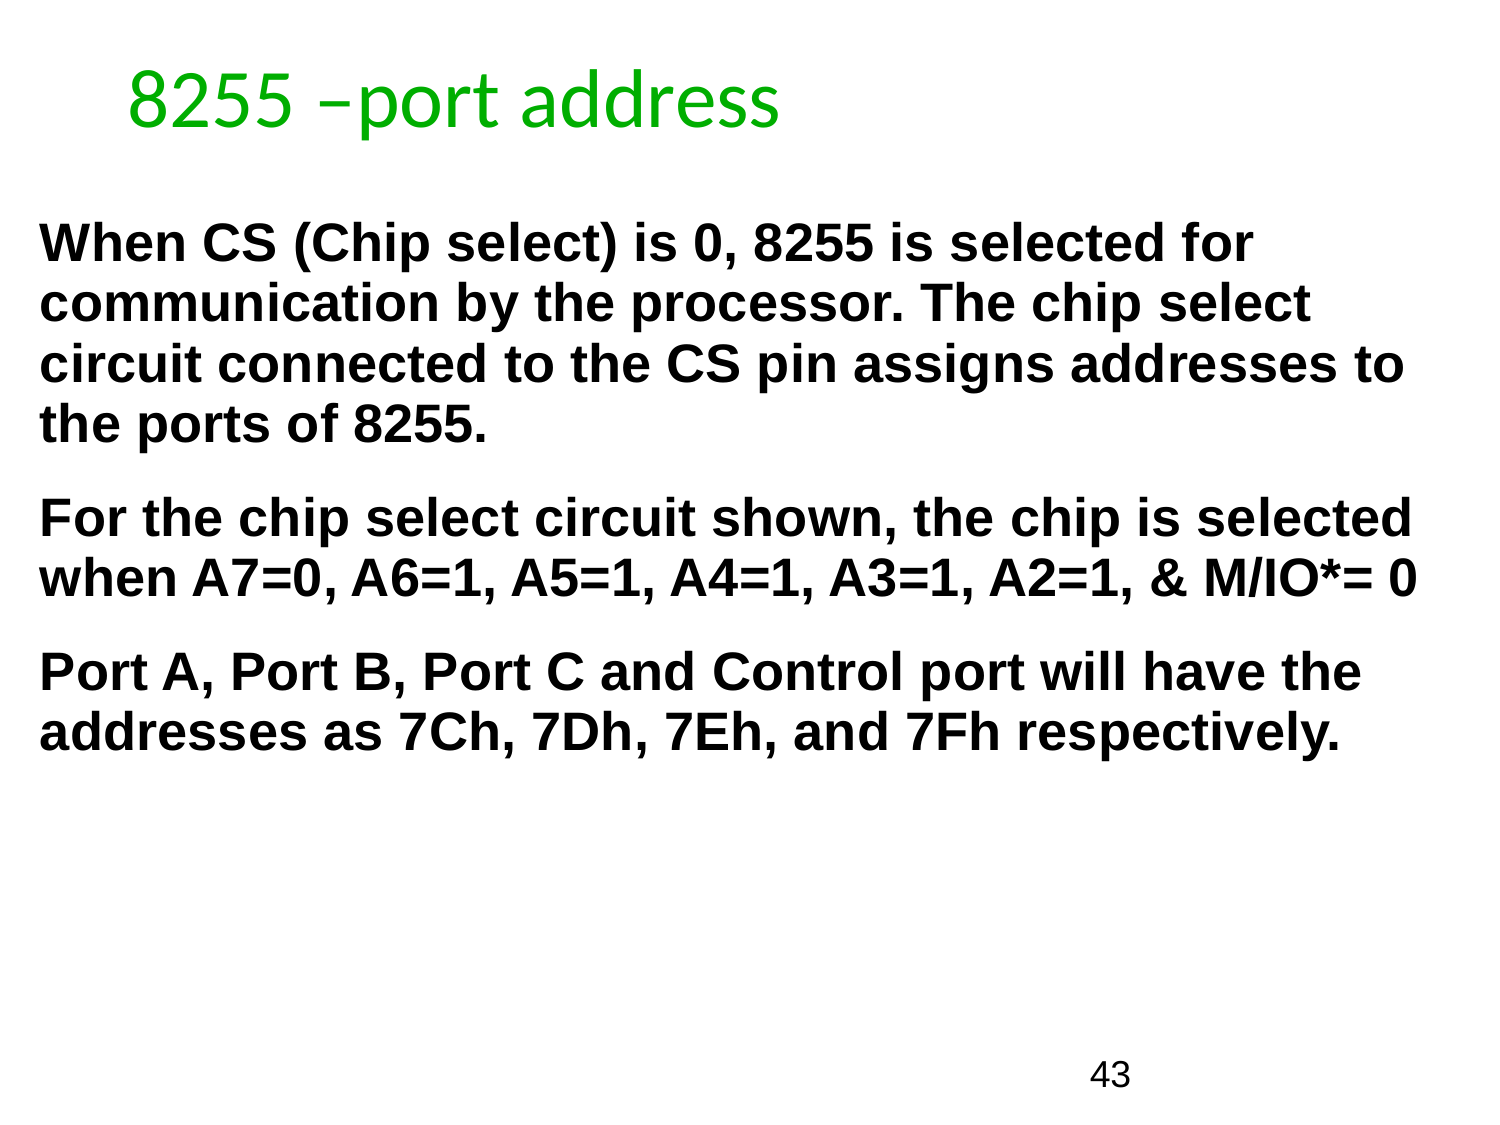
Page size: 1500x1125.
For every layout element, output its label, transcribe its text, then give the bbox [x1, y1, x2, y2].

slide_number 43 [1074, 1042, 1425, 1103]
table_header When CS (Chip select) is 0, 8255 is selected for communication by the processor. The chip select circuit connected to the CS pin assigns addresses to the ports of 8255. For the chip select circuit shown, the chip is selected when A7=0, A6=1, A5=1, A4=1, A3=1, A2=1, & M/IO*= 0 Port A, Port B, Port C and Control port will have the addresses as 7Ch, 7Dh, 7Eh, and 7Fh respectively. [25, 175, 1462, 964]
text_box 8255 –port address [112, 37, 1250, 150]
